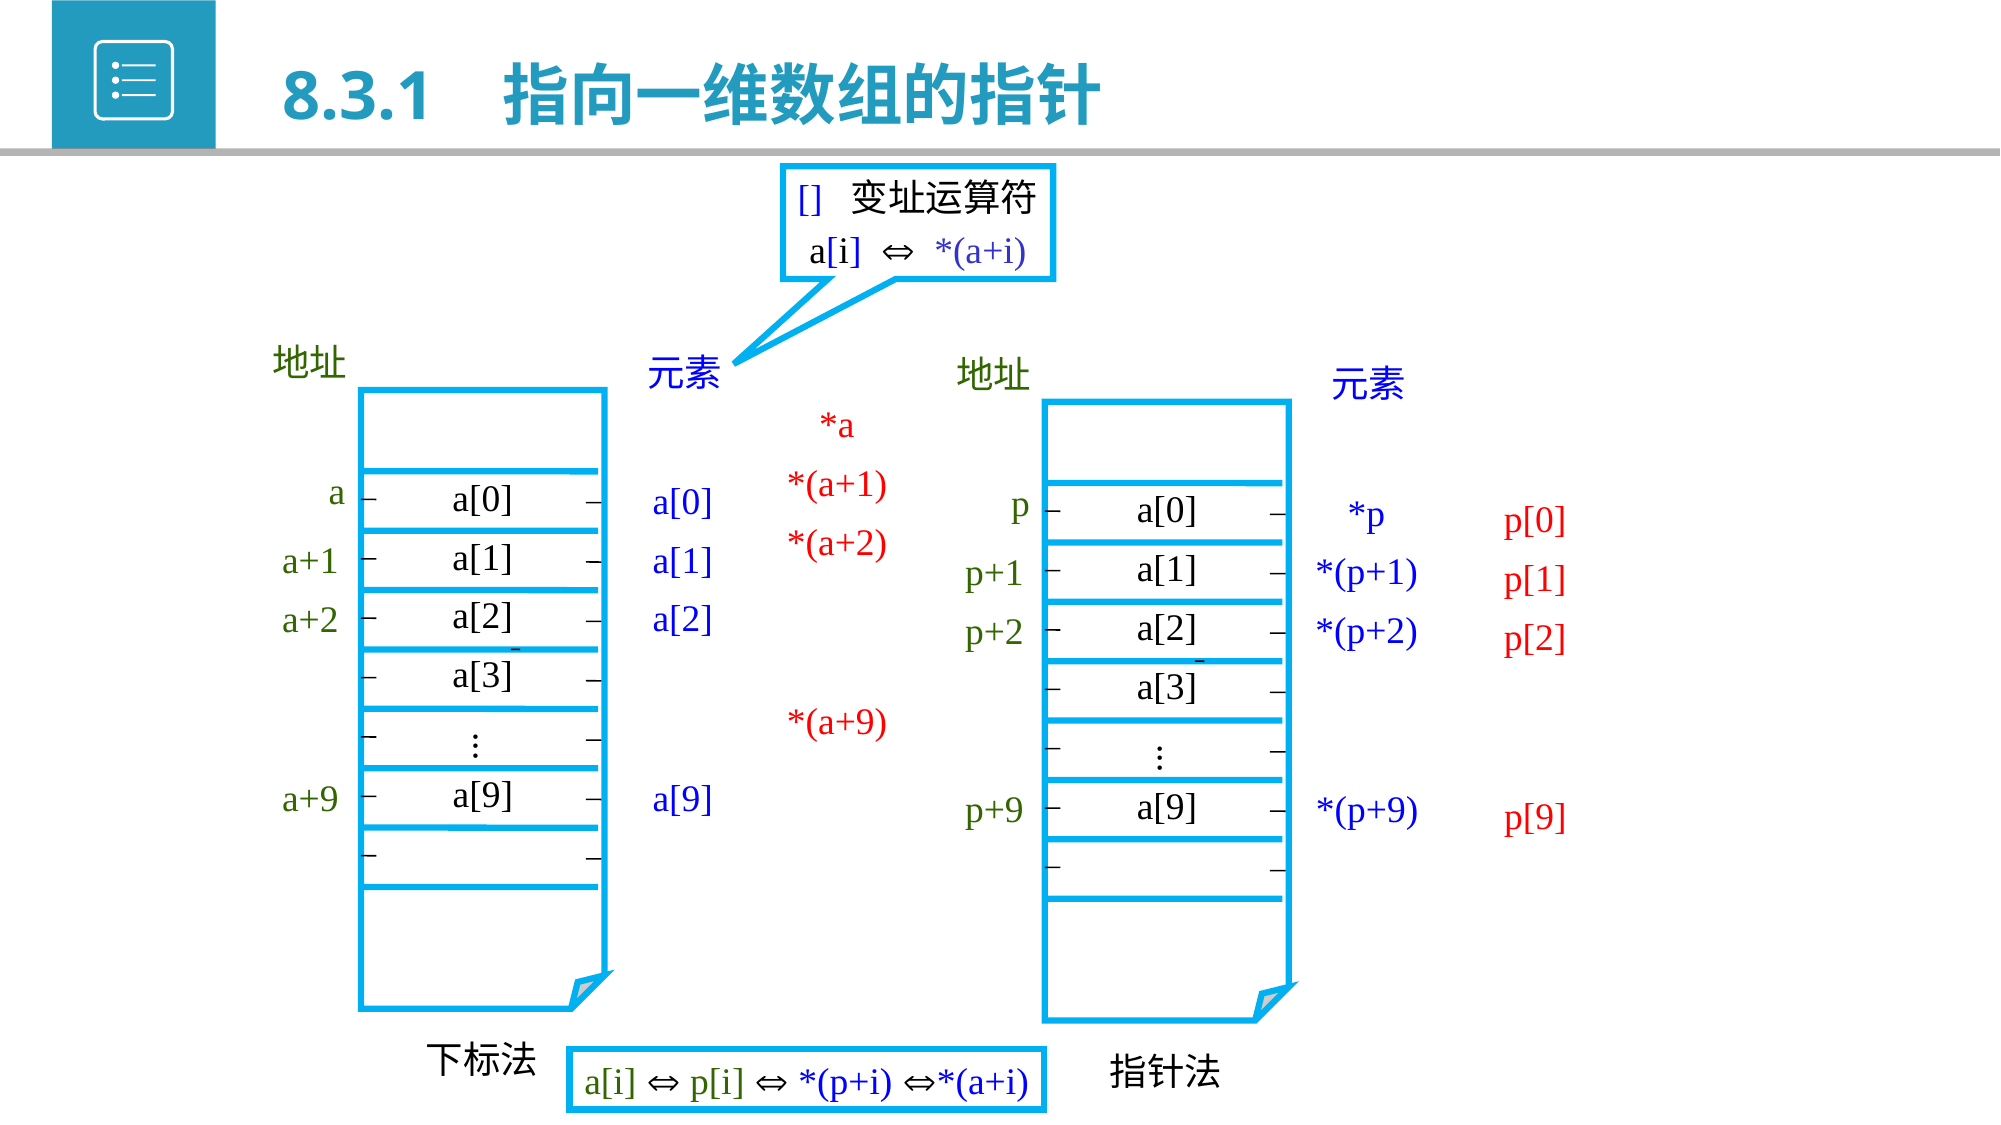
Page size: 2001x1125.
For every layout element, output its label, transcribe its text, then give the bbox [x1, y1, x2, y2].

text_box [256, 331, 779, 1089]
text_box 8.3.1 指向一维数组的指针 [267, 45, 1119, 141]
text_box [] 变址运算符 a[i]  *(a+i) [770, 166, 1054, 341]
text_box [940, 342, 1463, 1101]
text_box a[i]  p[i]  *(p+i) *(a+i) [569, 1049, 1044, 1110]
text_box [741, 392, 933, 751]
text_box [1440, 486, 1631, 845]
